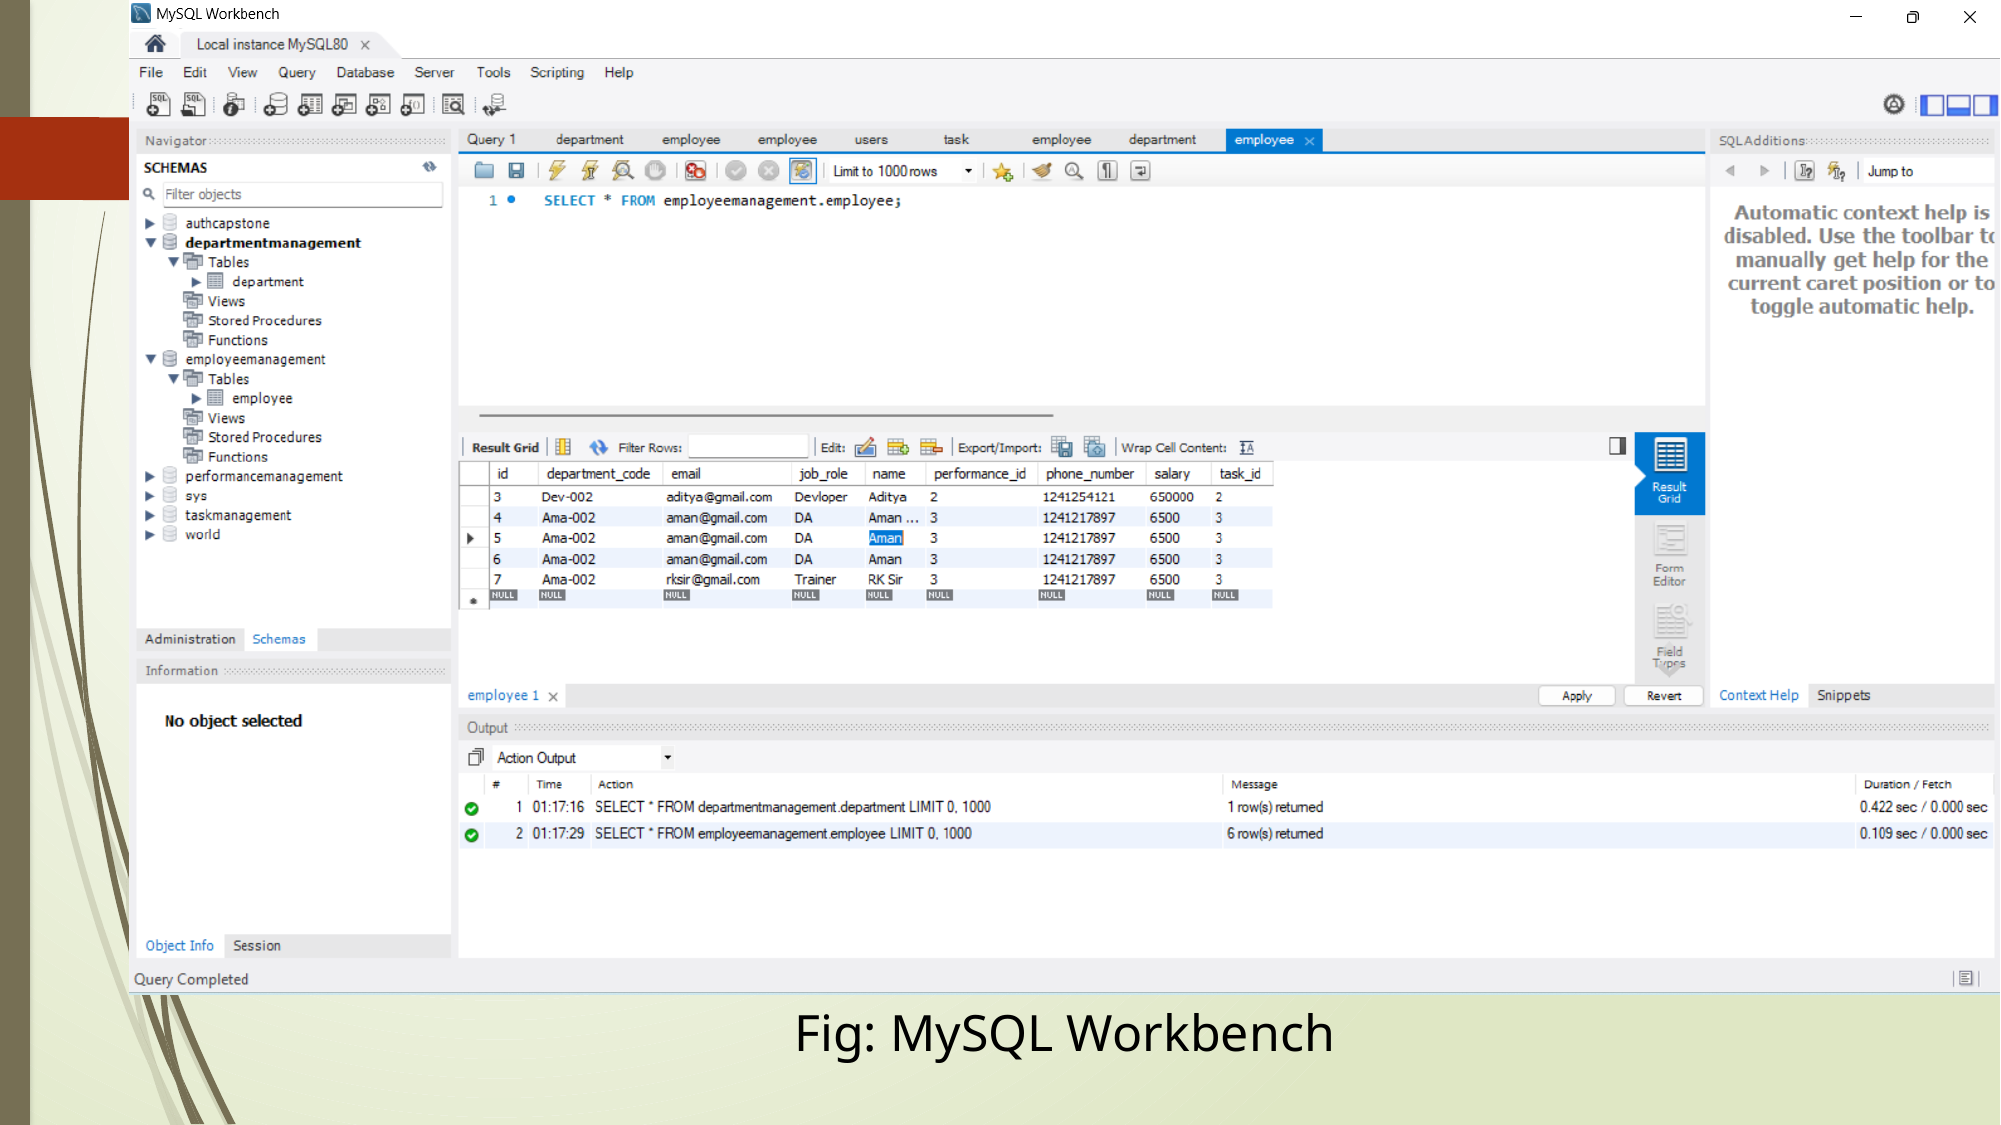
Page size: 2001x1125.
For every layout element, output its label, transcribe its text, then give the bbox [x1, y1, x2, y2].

picture [129, 0, 2000, 995]
text_box Fig: MySQL Workbench [779, 1002, 1351, 1069]
